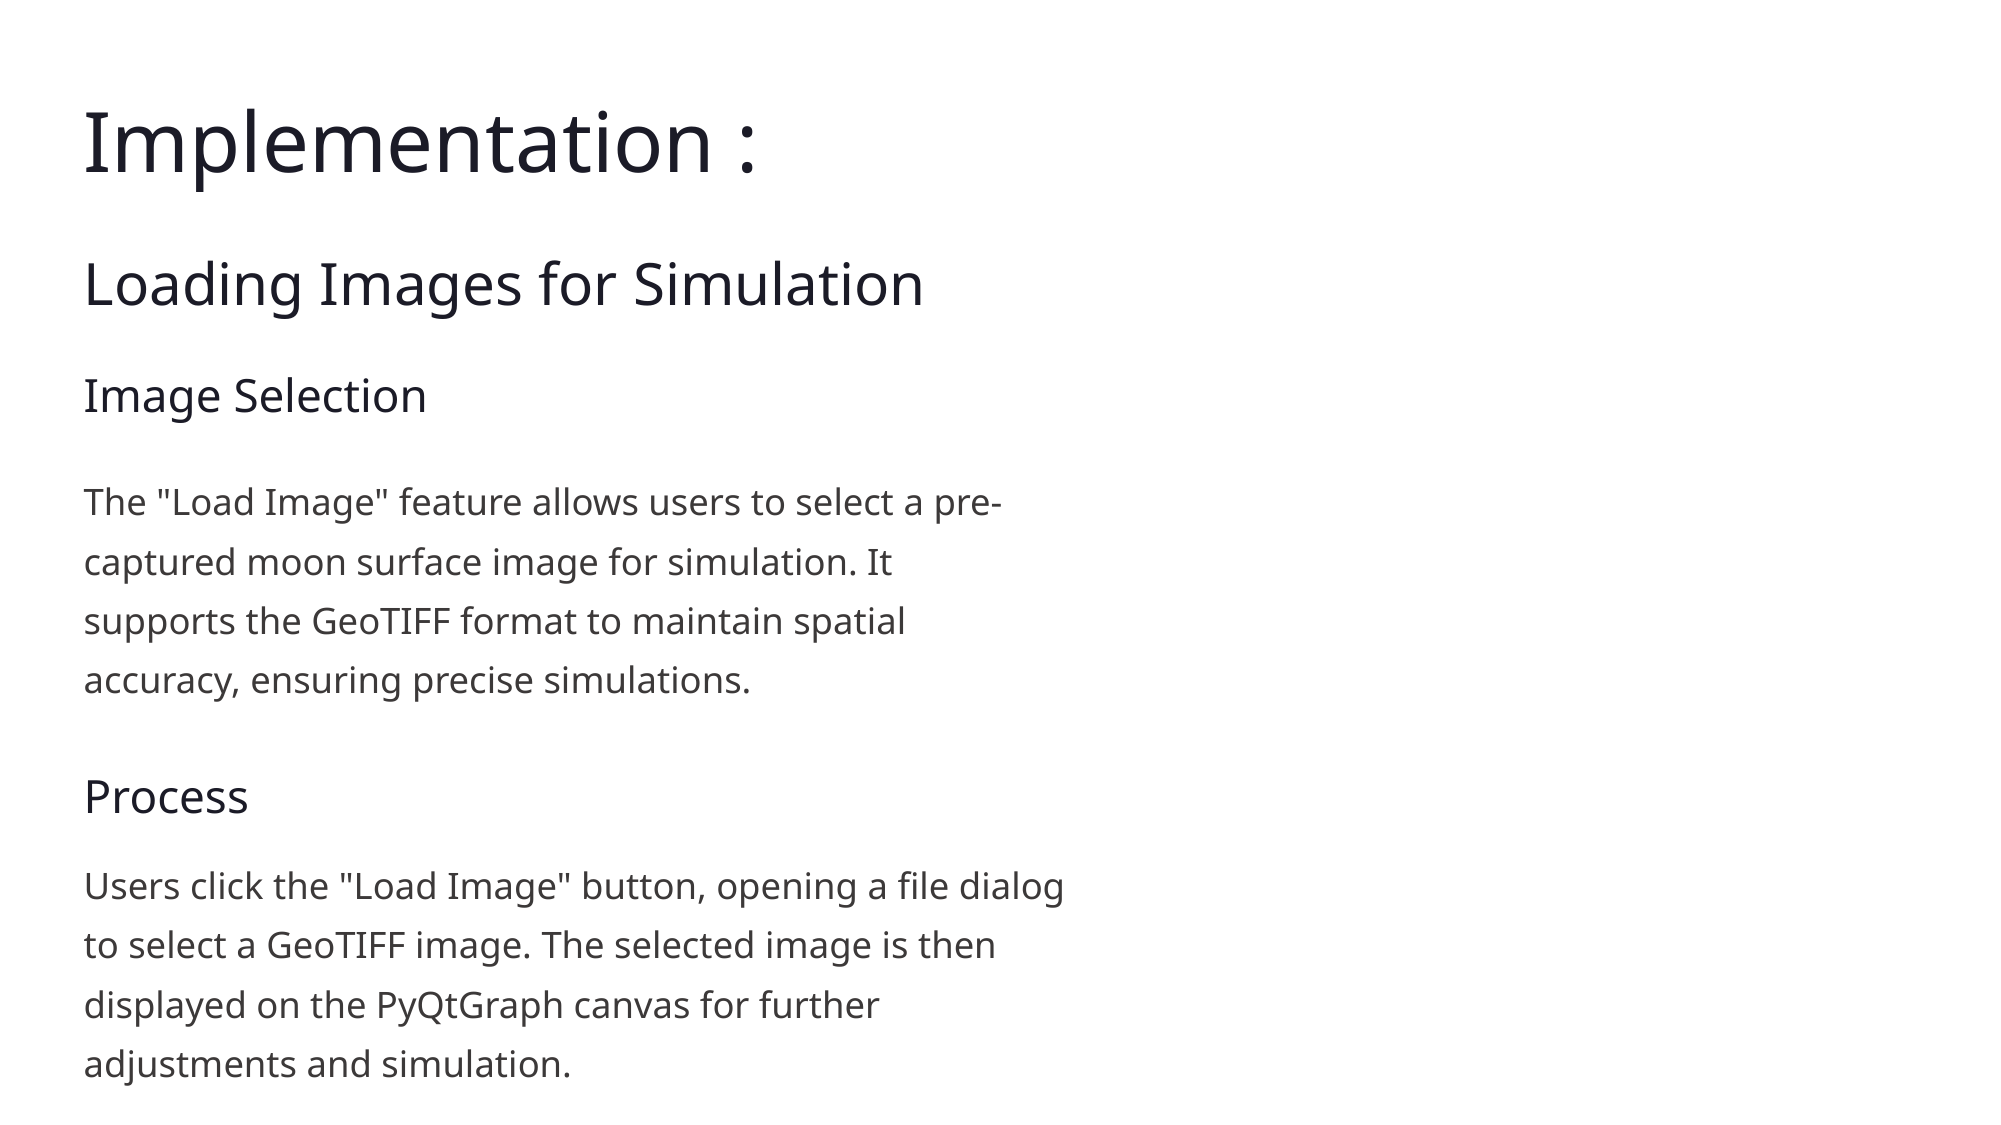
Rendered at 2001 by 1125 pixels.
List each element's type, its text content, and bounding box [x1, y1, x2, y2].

text_box Loading Images for Simulation [83, 201, 1103, 319]
text_box Image Selection [83, 364, 447, 423]
text_box Implementation : [83, 73, 1103, 190]
text_box The "Load Image" feature allows users to select a pre-captured moon surface image for simulation. It supports the GeoTIFF format to maintain spatial accuracy, ensuring precise simulations. [83, 463, 1055, 702]
text_box Users click the "Load Image" button, opening a file dialog to select a GeoTIFF image. The selected image is then displayed on the PyQtGraph canvas for further adjustments and simulation. [83, 847, 1085, 1086]
text_box Process [83, 765, 447, 824]
